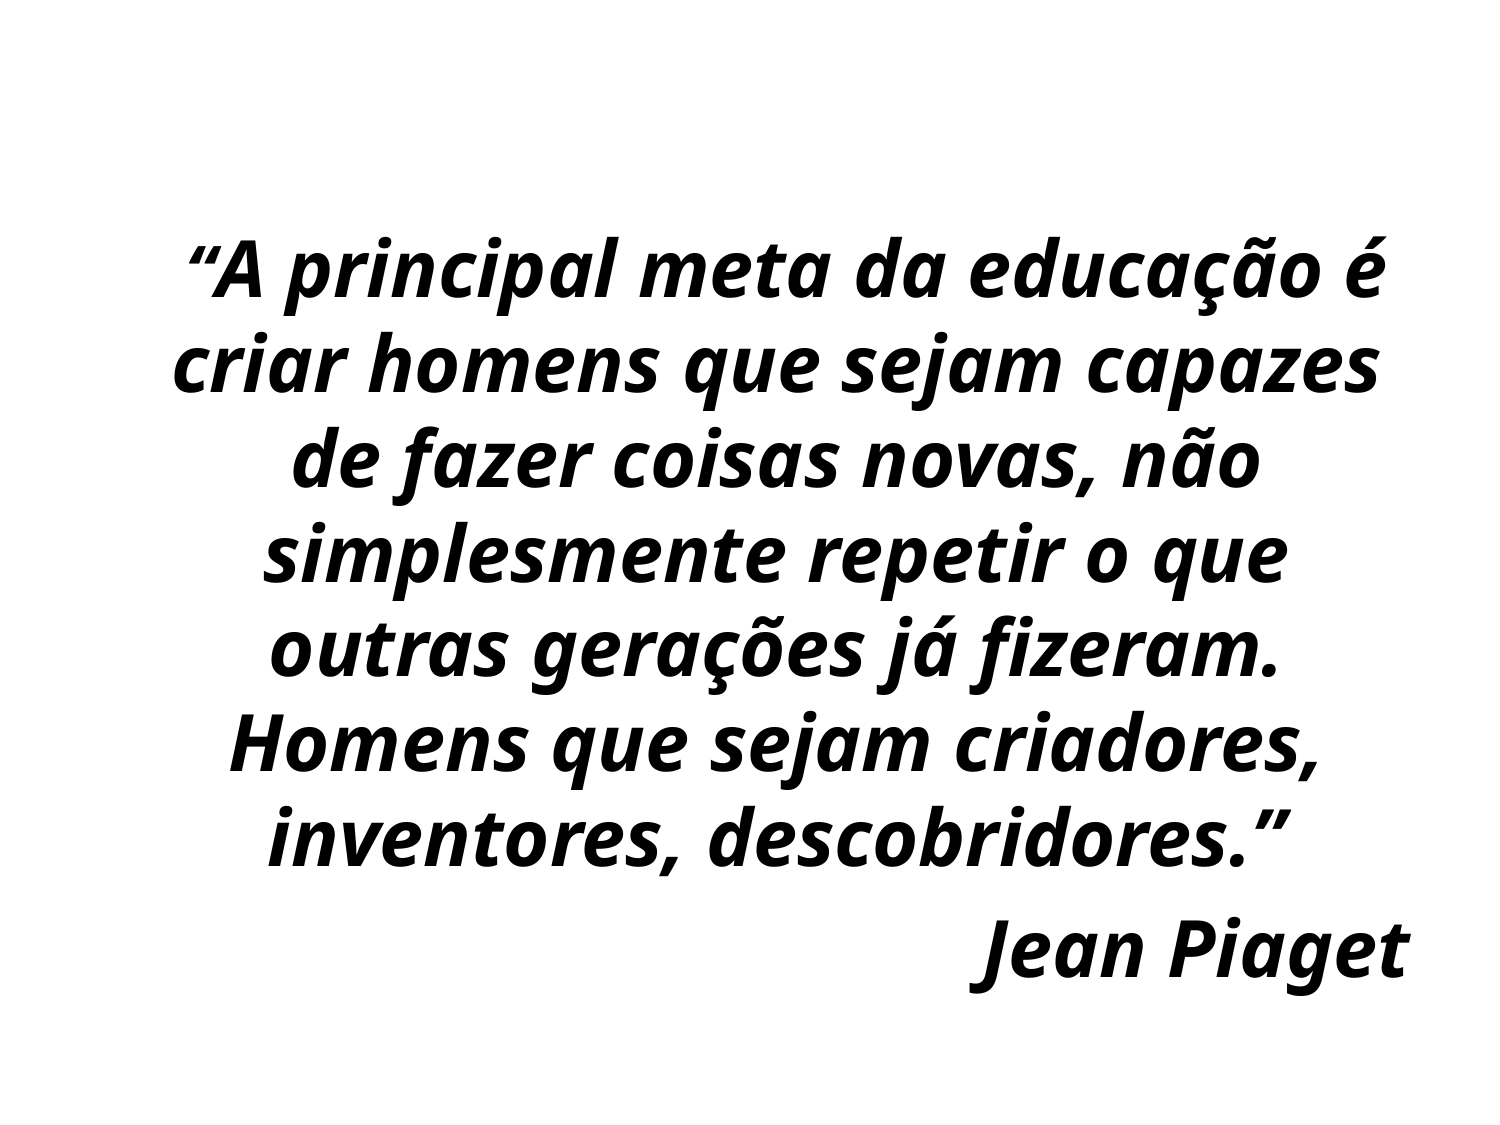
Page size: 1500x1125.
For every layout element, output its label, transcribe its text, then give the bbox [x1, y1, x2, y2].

list “A principal meta da educação é criar homens que sejam capazes de fazer coisas novas, não simplesmente repetir o que outras gerações já fizeram. Homens que sejam criadores, inventores, descobridores.” Jean Piaget [75, 210, 1425, 1005]
